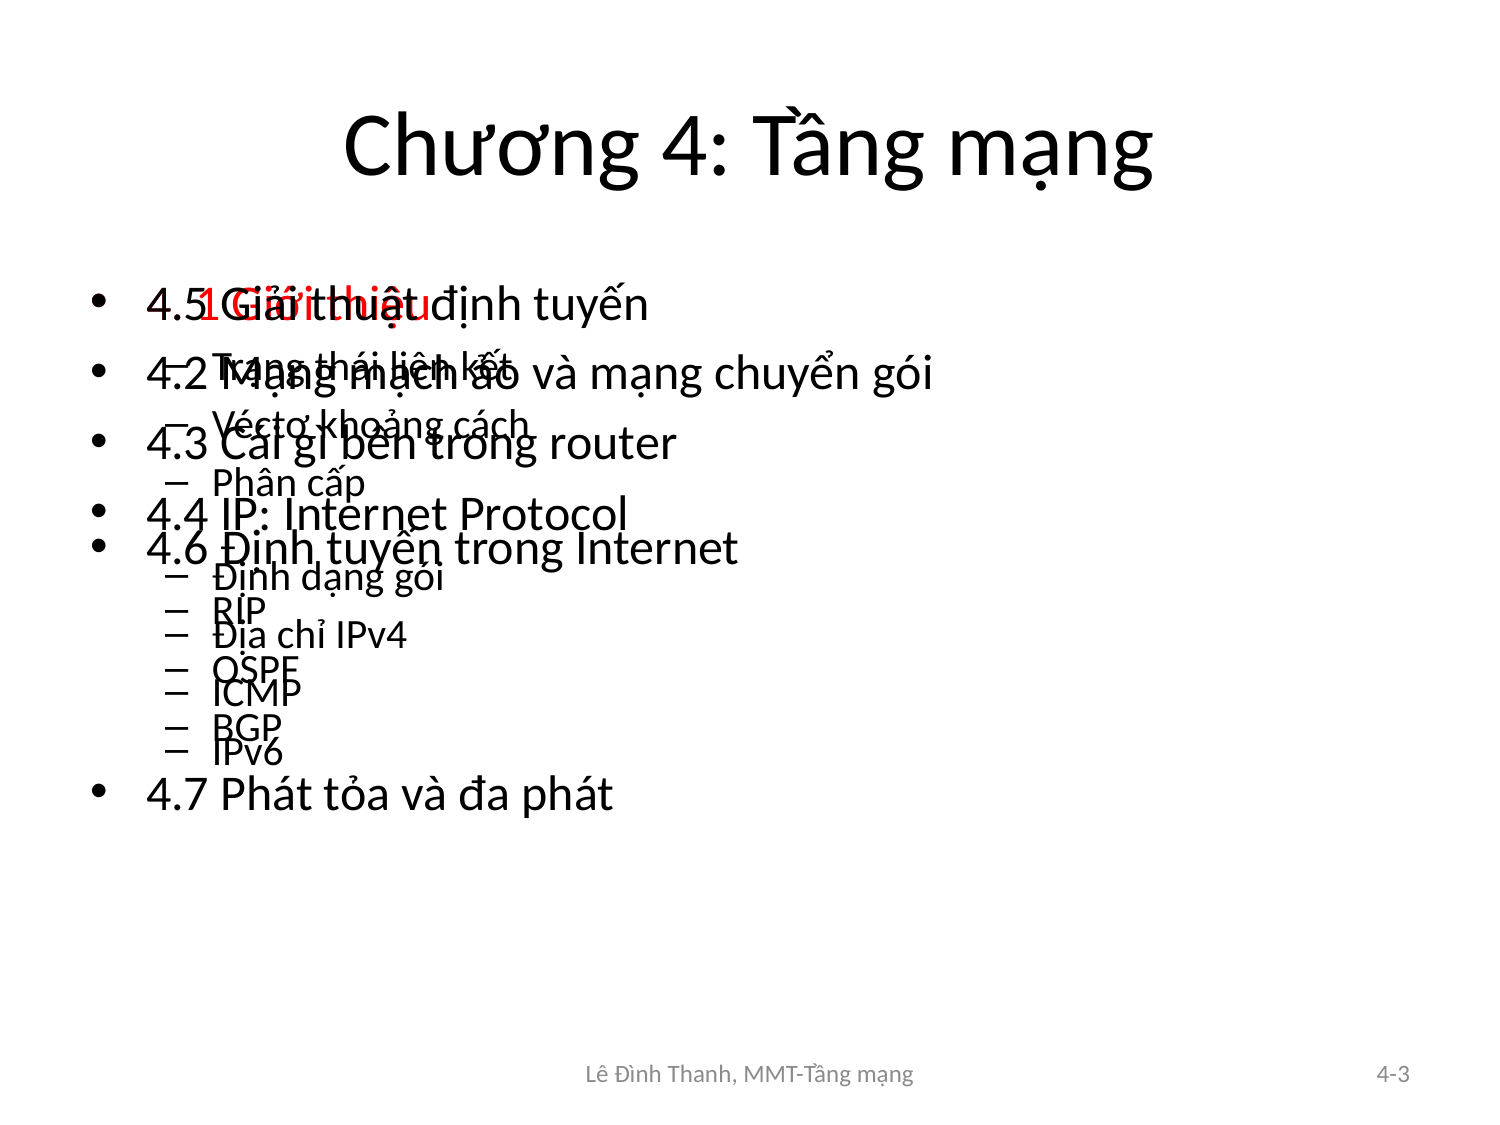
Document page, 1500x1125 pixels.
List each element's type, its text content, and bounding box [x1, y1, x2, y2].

slide_number 4-3 [1074, 1042, 1425, 1103]
title Chương 4: Tầng mạng [75, 45, 1425, 233]
list 4.5 Giải thuật định tuyến Trạng thái liên kết Véctơ khoảng cách Phân cấp 4.6 Định tuyến trong Internet RIP OSPF BGP 4.7 Phát tỏa và đa phát [75, 262, 1425, 1005]
footer Lê Đình Thanh, MMT-Tầng mạng [512, 1042, 988, 1103]
